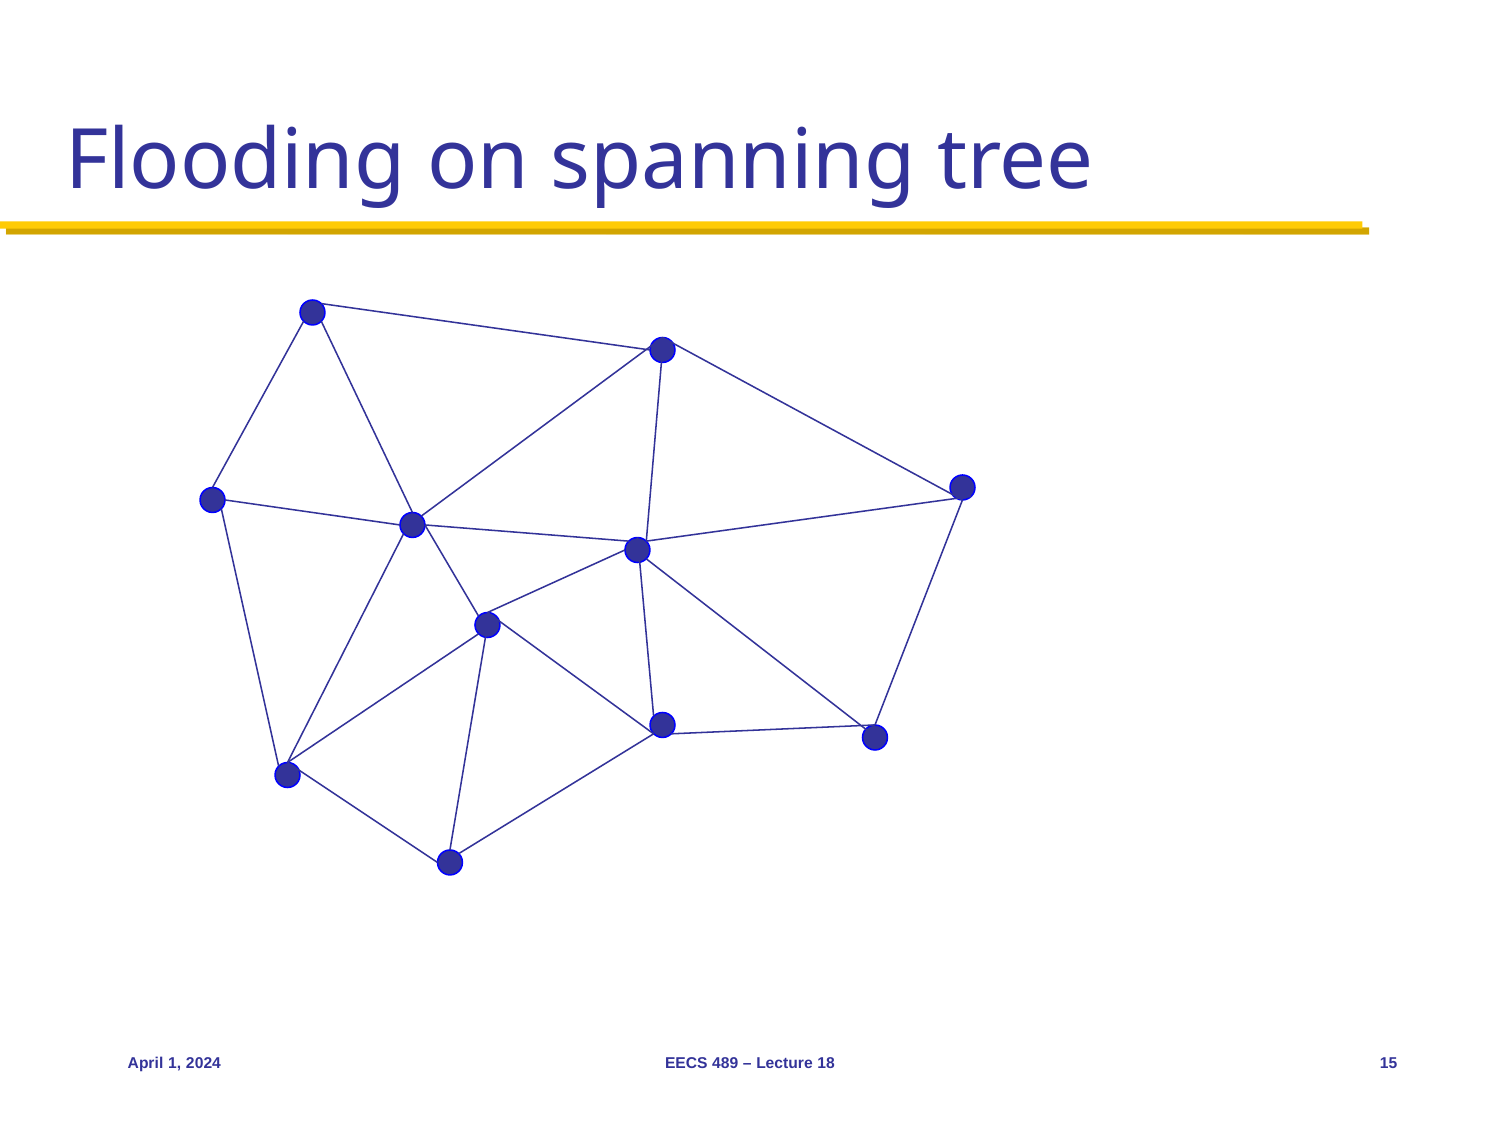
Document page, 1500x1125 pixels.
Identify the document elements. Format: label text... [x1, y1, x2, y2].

title Flooding on spanning tree [49, 24, 1451, 213]
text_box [199, 299, 976, 876]
footer EECS 489 – Lecture 18 [512, 1024, 988, 1101]
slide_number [112, 1024, 426, 1101]
slide_number 15 [1312, 1024, 1413, 1101]
